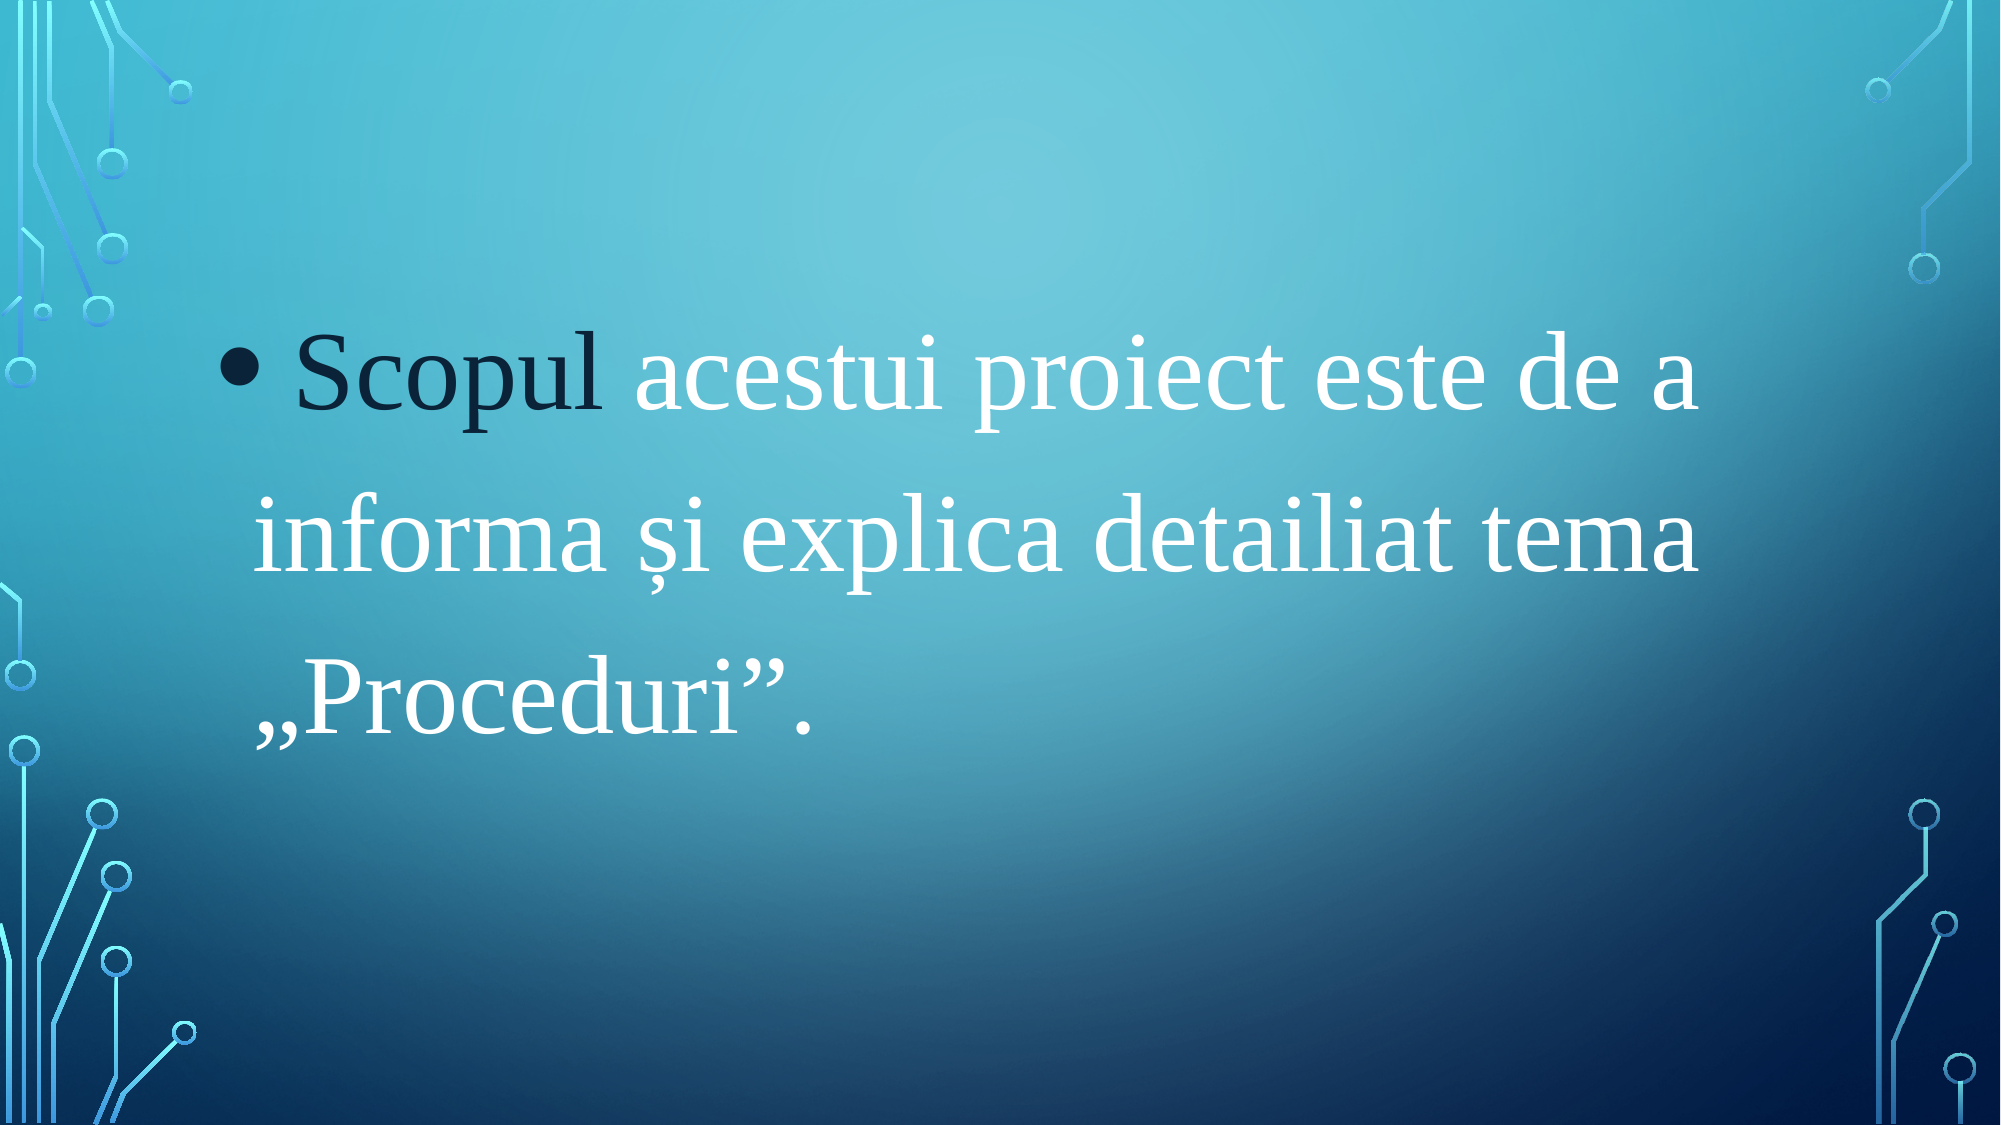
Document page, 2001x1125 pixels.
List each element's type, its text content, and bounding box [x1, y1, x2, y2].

list Scopul acestui proiect este de a informa și explica detailiat tema „Proceduri”. [200, 262, 1825, 888]
